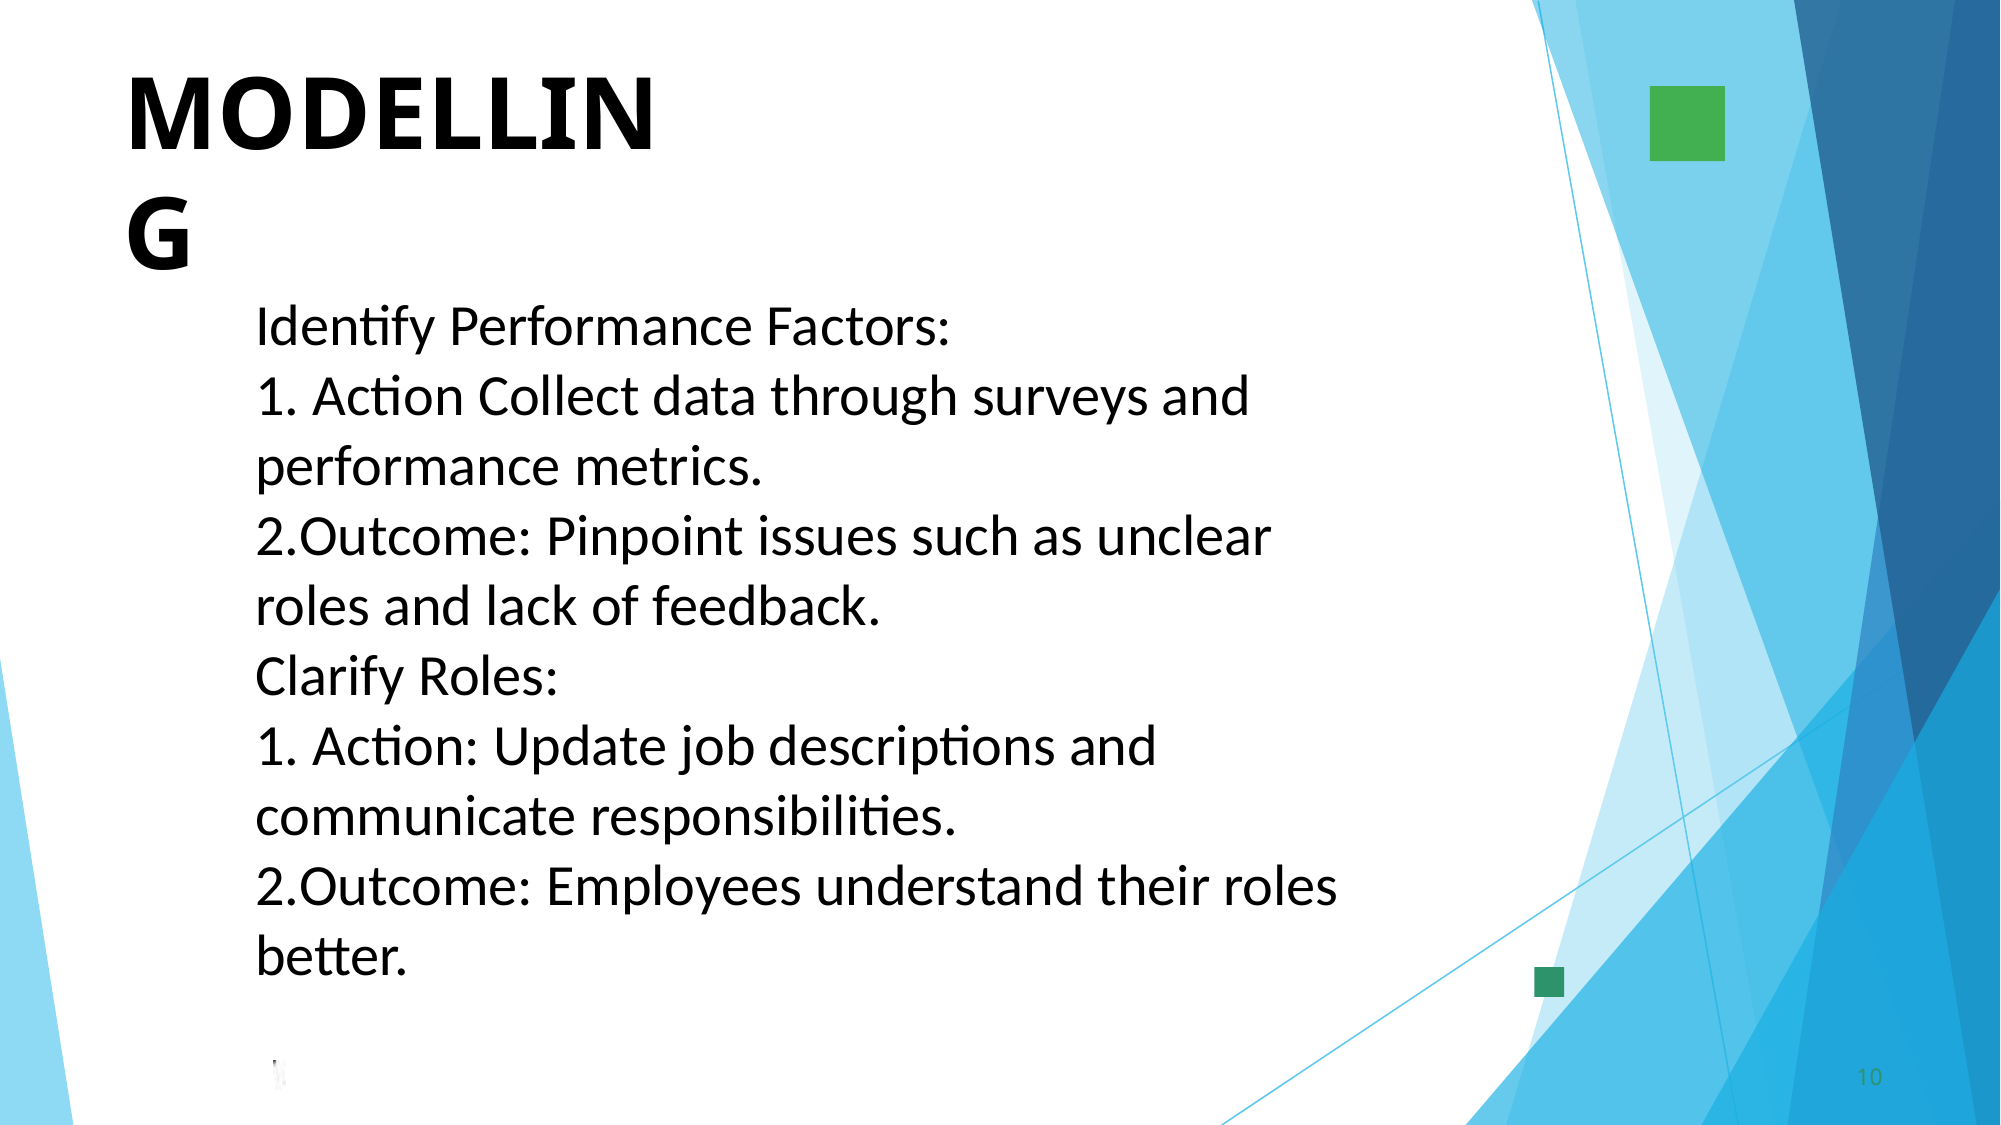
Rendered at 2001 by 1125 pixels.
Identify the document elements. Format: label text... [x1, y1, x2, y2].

picture [273, 1060, 287, 1091]
text_box [1534, 967, 1565, 997]
text_box MODELLING [121, 47, 664, 290]
text_box 10 [1849, 1061, 1888, 1095]
text_box [1649, 86, 1725, 162]
text_box Identify Performance Factors: 1. Action Collect data through surveys and performance metrics. 2.Outcome: Pinpoint issues such as unclear roles and lack of feedback. Clarify Roles: 1. Action: Update job descriptions and communicate responsibilities. 2.Outcome: Employees understand their roles better. [240, 279, 1357, 995]
